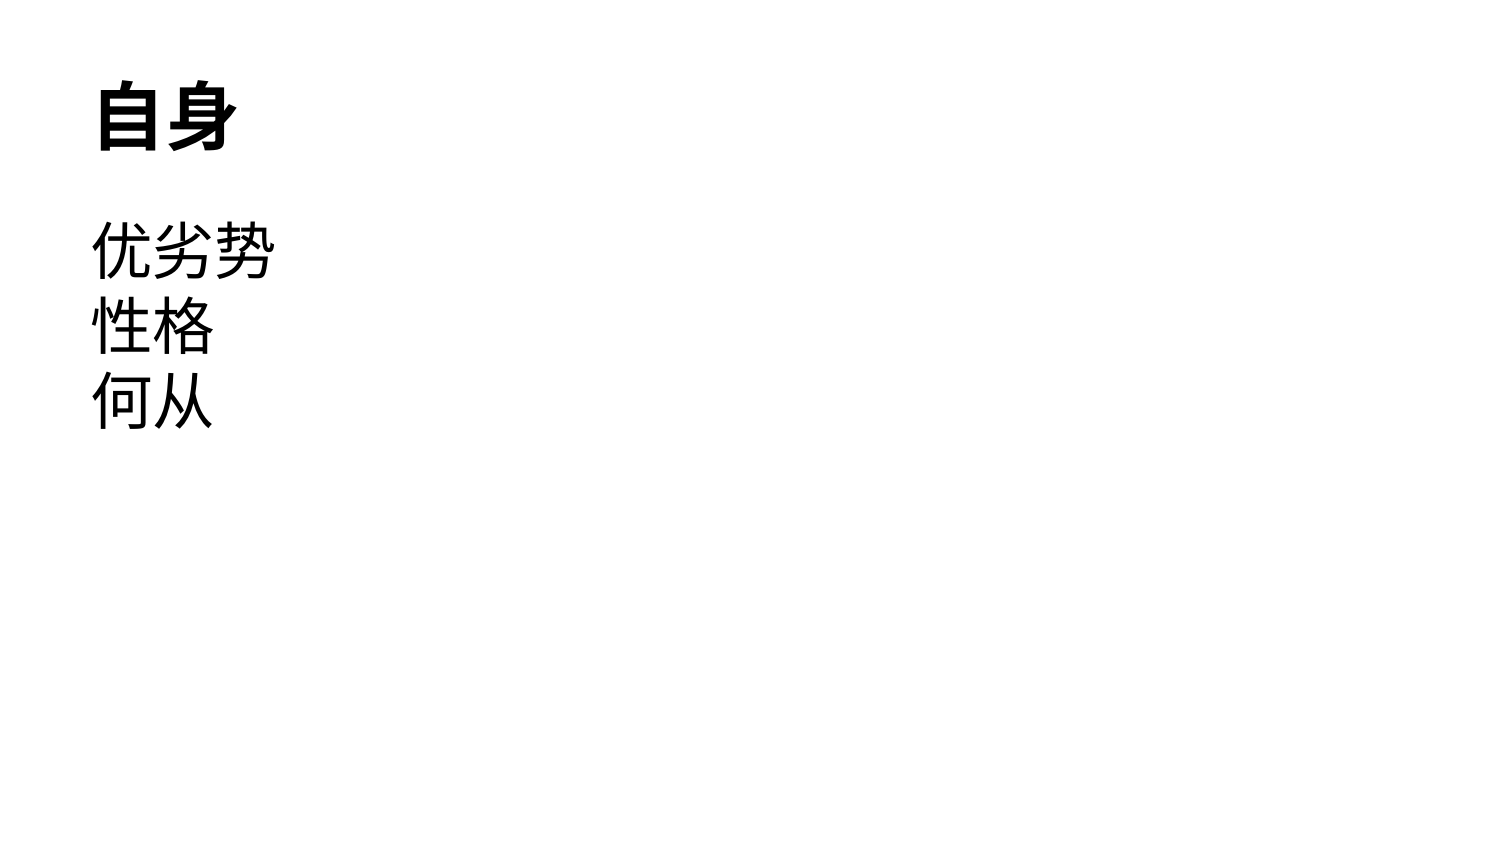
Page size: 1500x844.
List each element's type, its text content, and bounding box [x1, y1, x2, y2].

list 优劣势 性格 何从 [75, 196, 1425, 808]
title 自身 [75, 33, 1425, 175]
